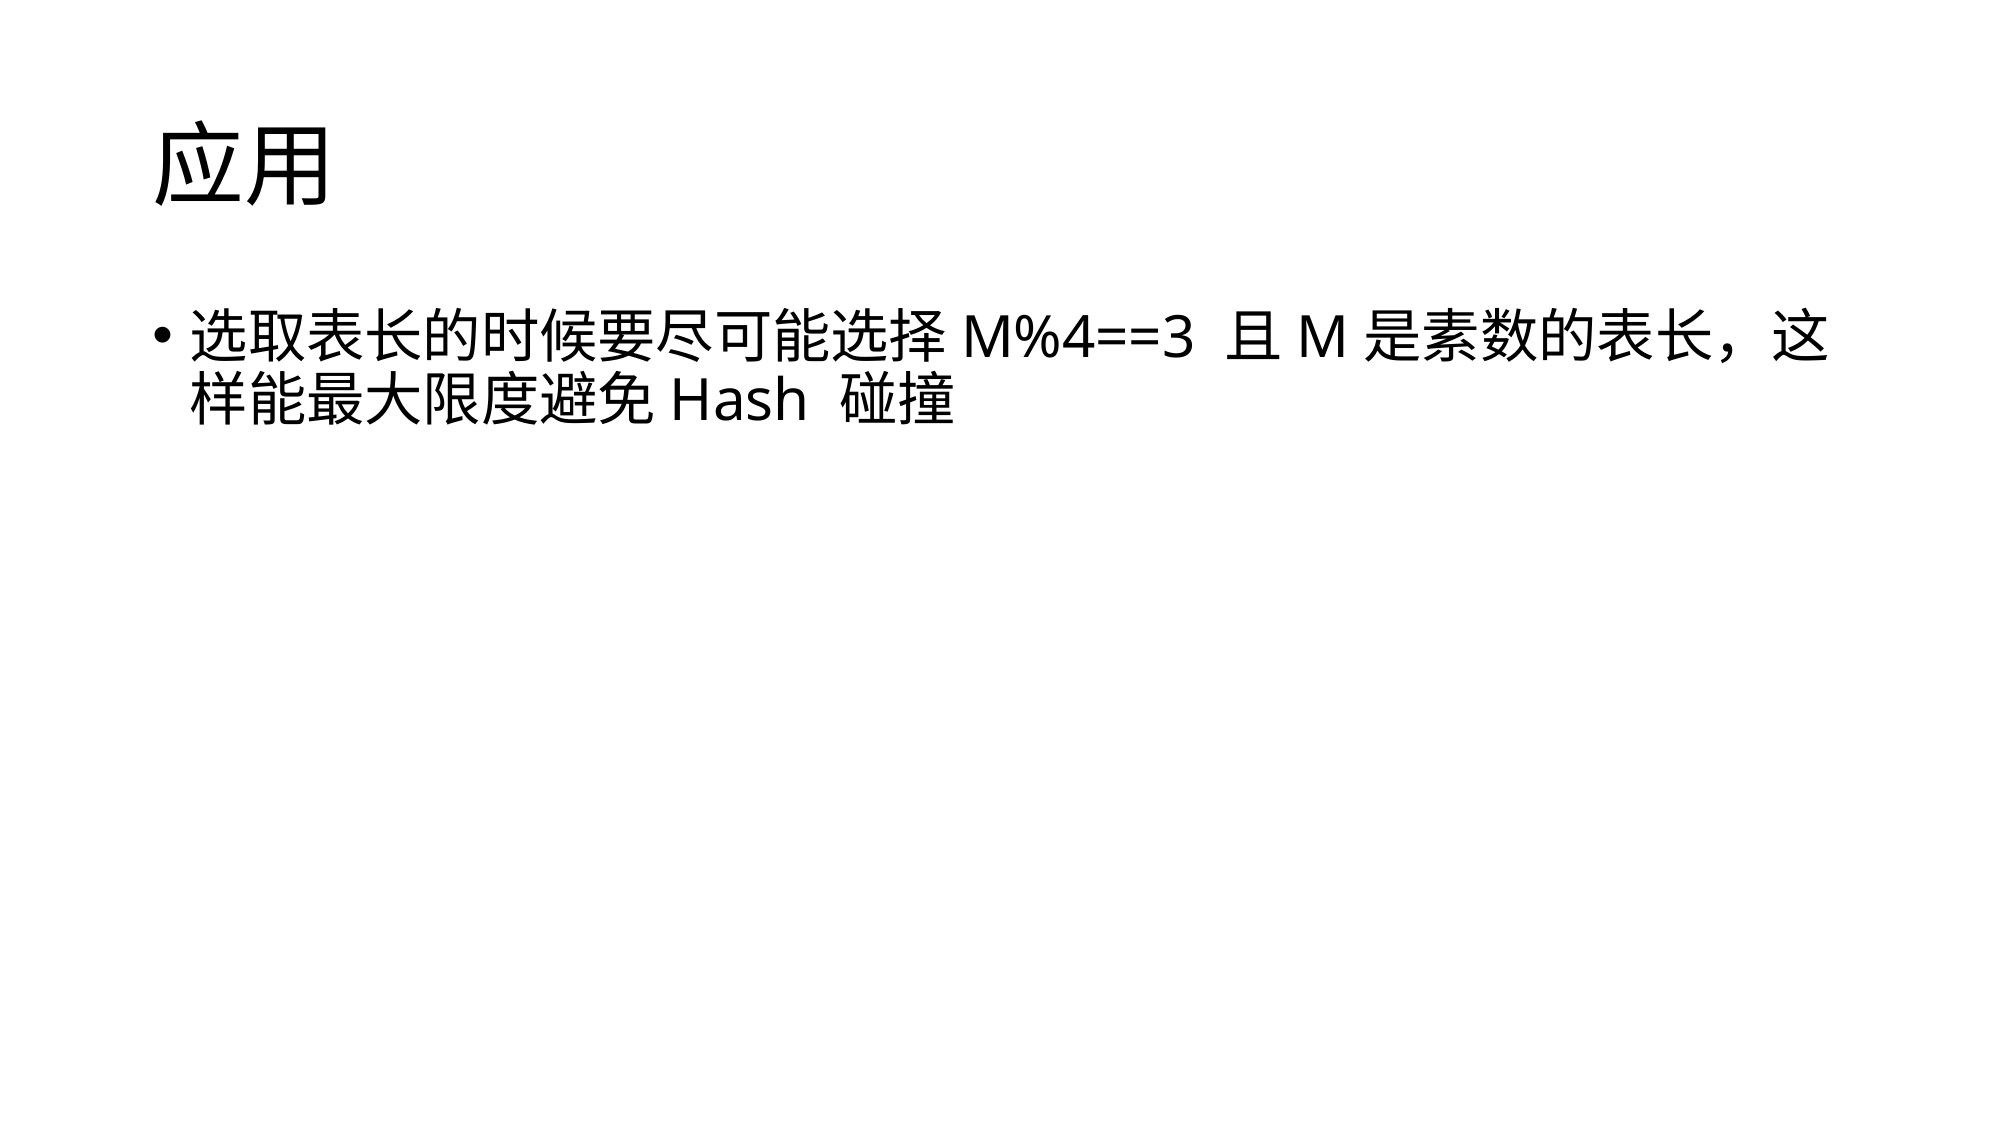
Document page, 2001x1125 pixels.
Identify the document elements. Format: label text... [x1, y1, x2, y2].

title 应用 [137, 59, 1863, 278]
list 选取表长的时候要尽可能选择M%4==3 且M是素数的表长，这样能最大限度避免Hash 碰撞 [137, 299, 1863, 1014]
